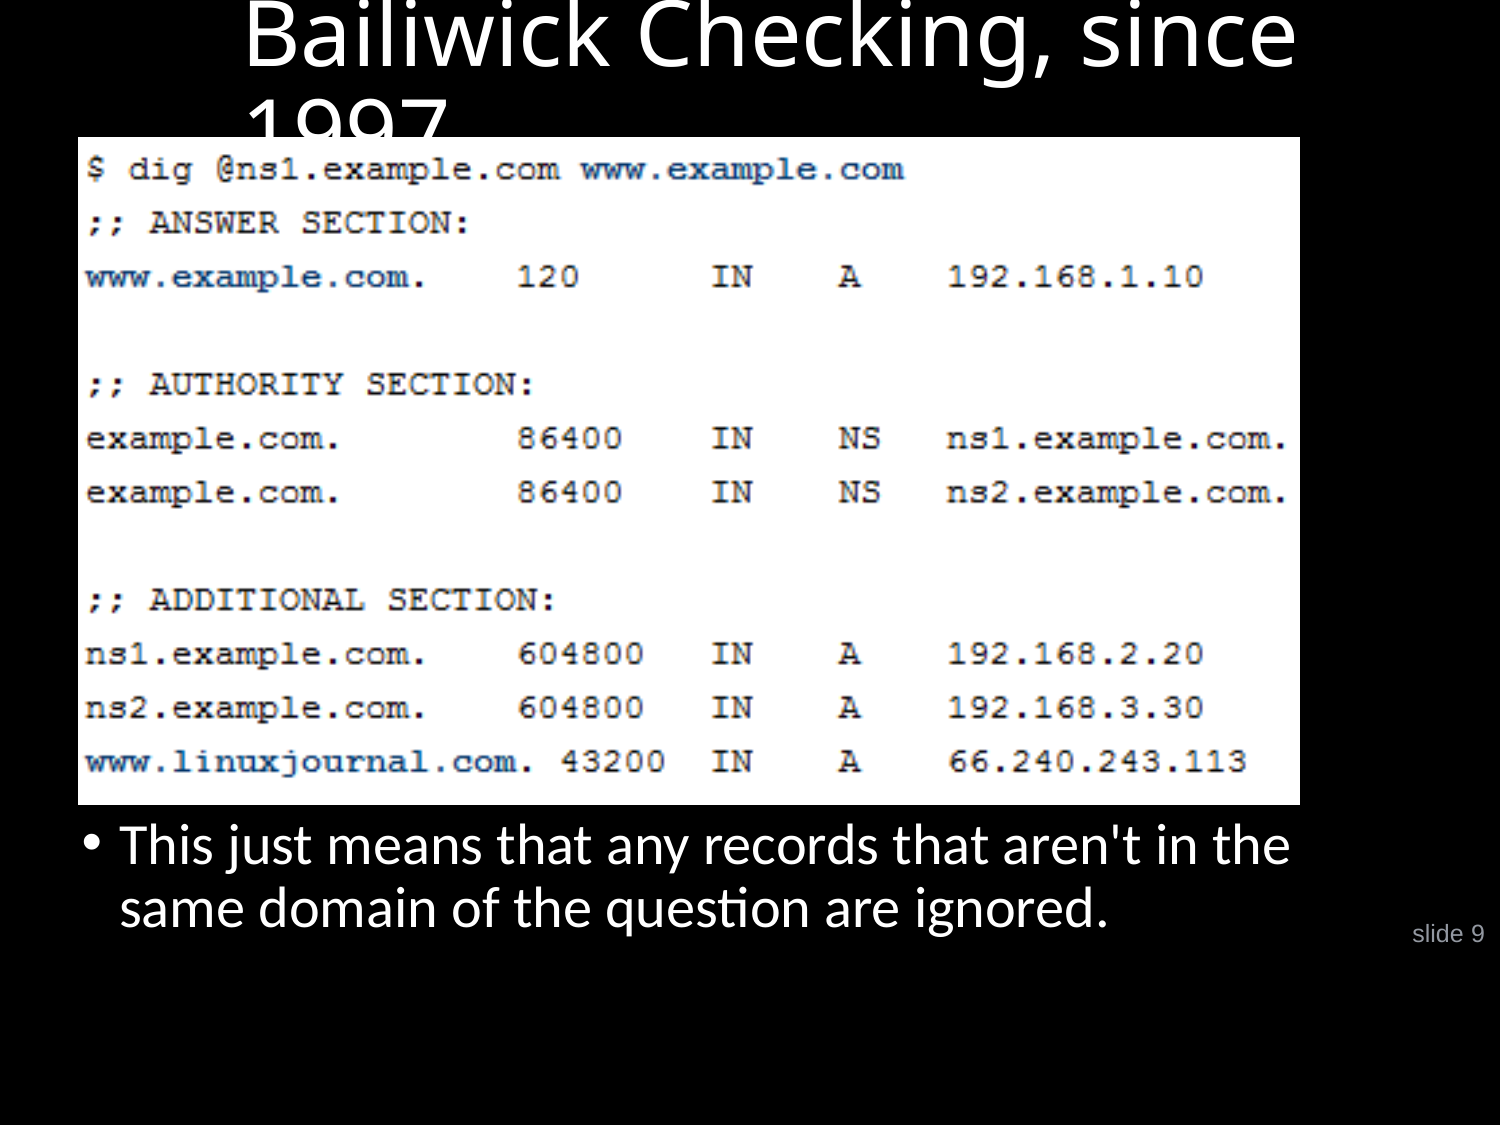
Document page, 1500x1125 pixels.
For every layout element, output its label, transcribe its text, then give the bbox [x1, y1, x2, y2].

picture [78, 137, 1300, 805]
list This just means that any records that aren't in the same domain of the question are ignored. [66, 806, 1409, 1000]
title Bailiwick Checking, since 1997 [226, 7, 1425, 166]
slide_number slide 9 [1149, 902, 1500, 963]
